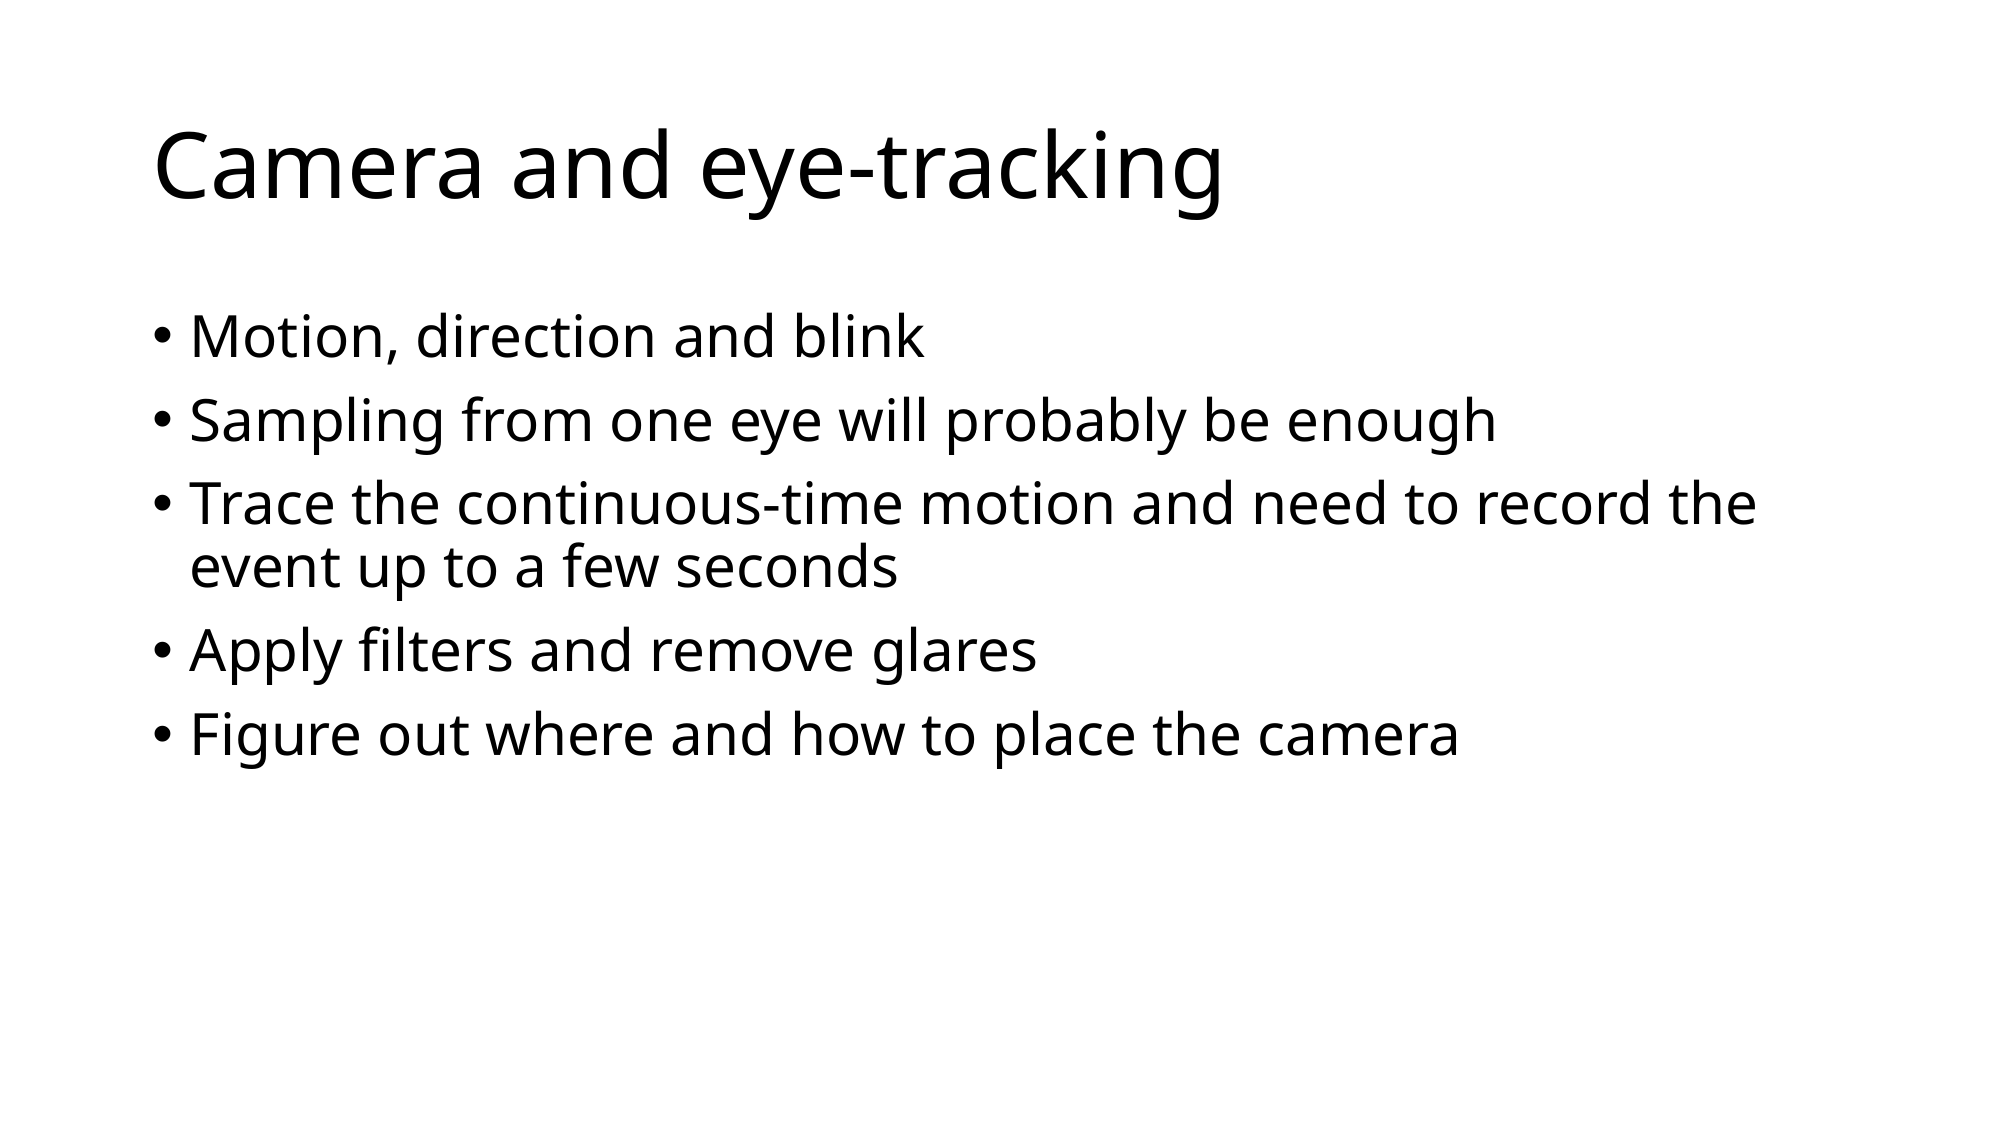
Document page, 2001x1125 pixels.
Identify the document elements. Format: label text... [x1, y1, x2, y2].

title Camera and eye-tracking [137, 59, 1863, 278]
list Motion, direction and blink Sampling from one eye will probably be enough Trace the continuous-time motion and need to record the event up to a few seconds Apply filters and remove glares Figure out where and how to place the camera [137, 299, 1863, 1014]
